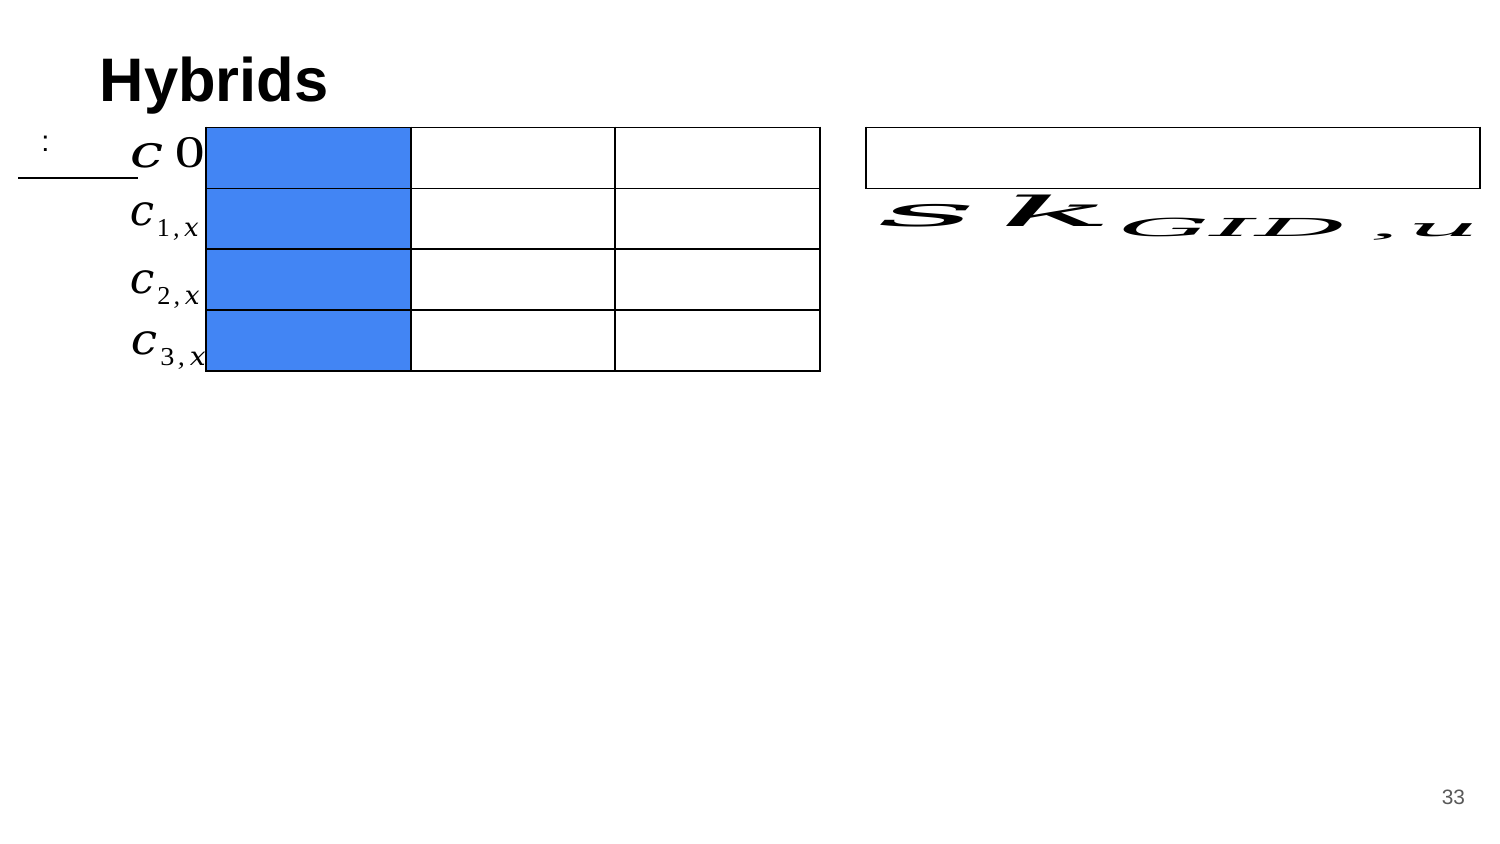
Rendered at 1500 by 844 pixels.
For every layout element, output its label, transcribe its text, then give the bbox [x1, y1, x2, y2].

slide_number 33 [1389, 764, 1480, 830]
title Hybrids [84, 13, 1500, 185]
